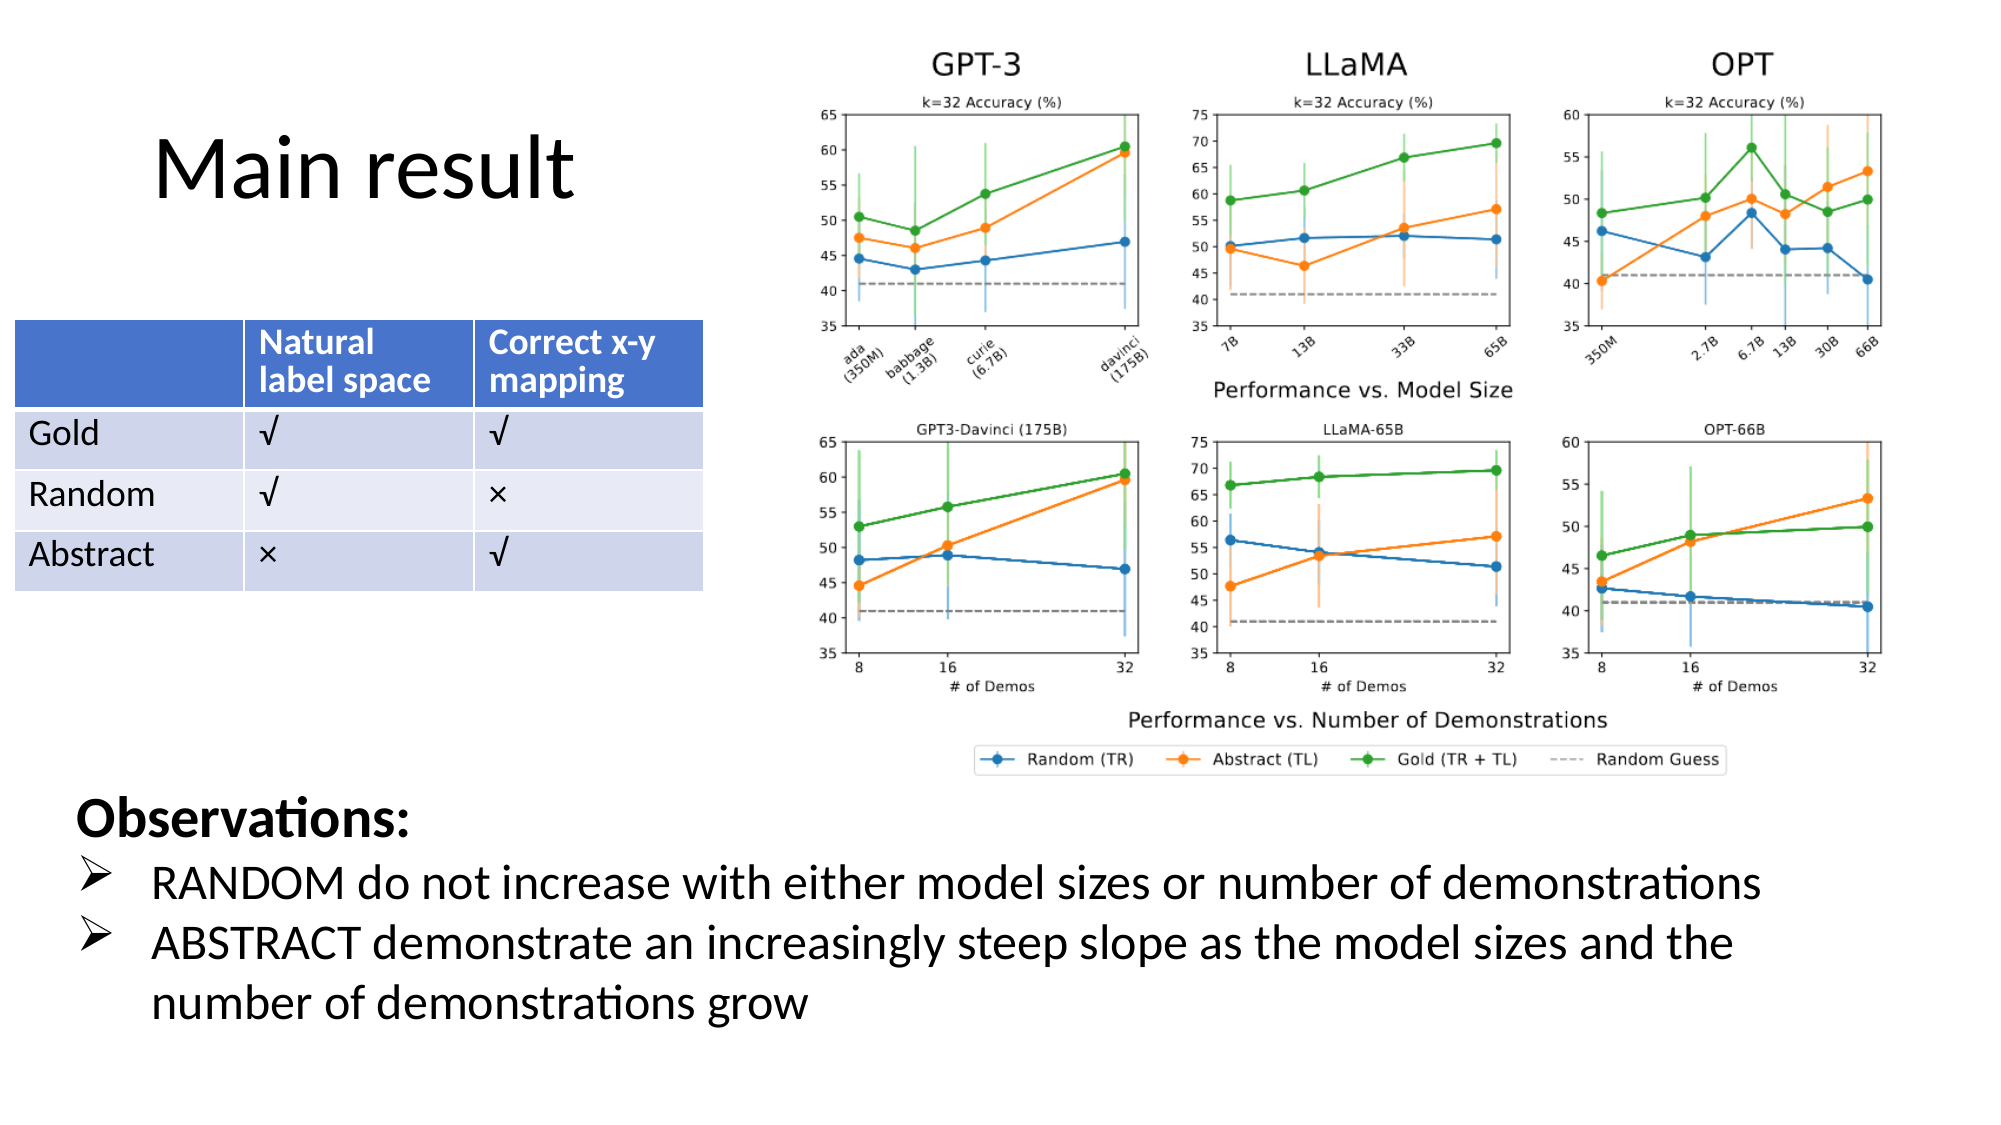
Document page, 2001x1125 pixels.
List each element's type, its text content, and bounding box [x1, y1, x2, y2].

table_header [15, 320, 243, 407]
table_cell √ [245, 471, 473, 530]
table_cell Random [15, 471, 243, 530]
table_cell Abstract [15, 532, 243, 591]
table_header Natural label space [245, 320, 473, 407]
table_header Correct x-y mapping [475, 320, 703, 407]
table_cell Gold [15, 412, 243, 469]
picture [755, 9, 1939, 791]
table_cell × [475, 471, 703, 530]
table_cell √ [475, 412, 703, 469]
table_cell √ [245, 412, 473, 469]
text_box Observations: RANDOM do not increase with either model sizes or number of demonstrations ABSTRACT demonstrate an increasingly steep slope as the model sizes and the number of demonstrations grow [61, 771, 1892, 1037]
title Main result [137, 59, 755, 278]
table_cell × [245, 532, 473, 591]
table_cell √ [475, 532, 703, 591]
